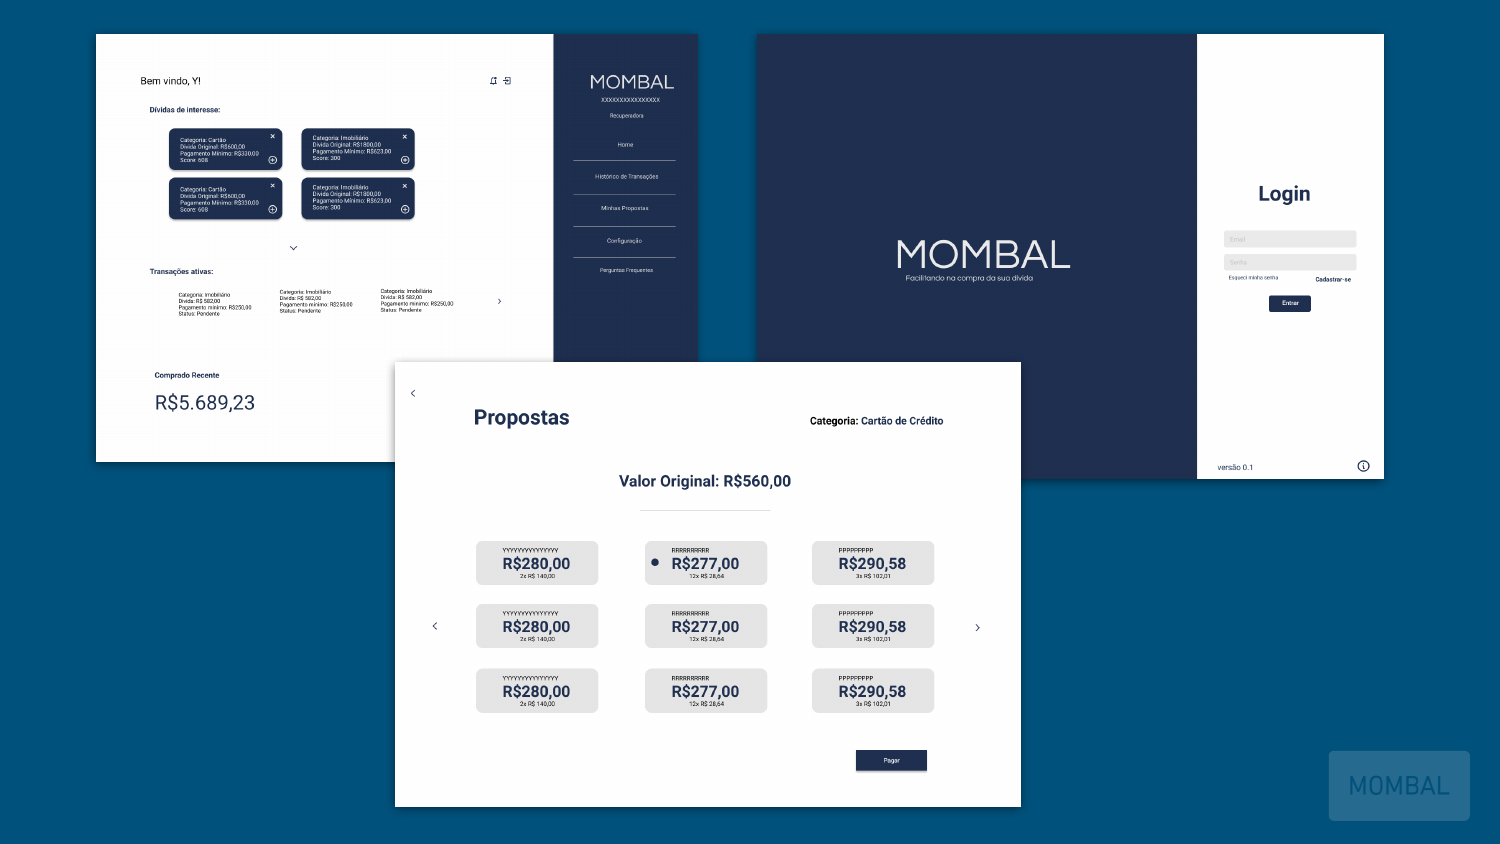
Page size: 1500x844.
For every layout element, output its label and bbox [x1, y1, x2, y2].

picture [97, 35, 1384, 807]
picture [1330, 752, 1469, 820]
